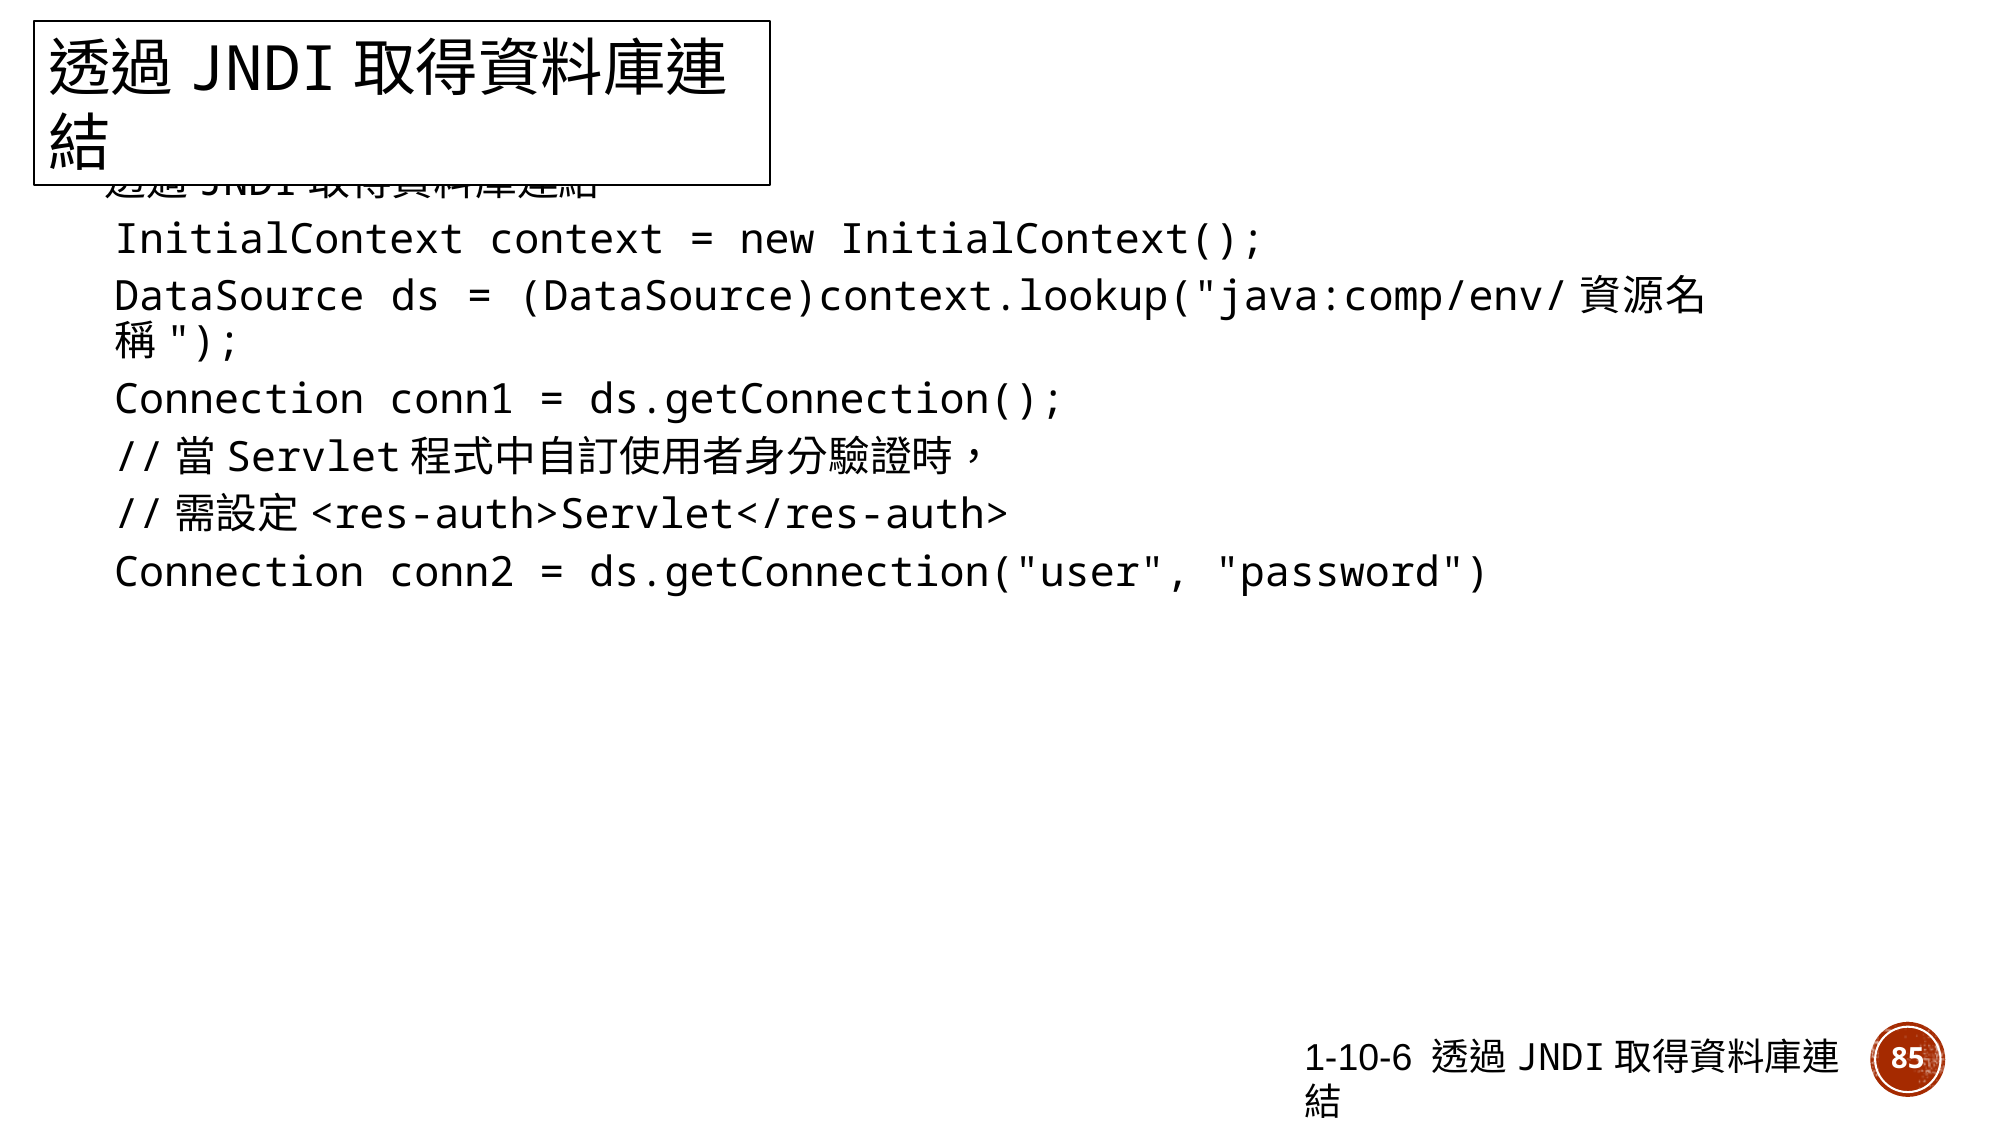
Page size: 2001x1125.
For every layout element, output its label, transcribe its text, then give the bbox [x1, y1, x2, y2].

slide_number 85 [1855, 1028, 1961, 1089]
list 透過JNDI取得資料庫連結 InitialContext context = new InitialContext(); DataSource ds = (DataSource)context.lookup("java:comp/env/資源名稱"); Connection conn1 = ds.getConnection(); //當Servlet程式中自訂使用者身分驗證時， //需設定<res-auth>Servlet</res-auth> Connection conn2 = ds.getConnection("user", "password") [33, 152, 1723, 1125]
text_box 透過JNDI取得資料庫連結 [33, 20, 771, 186]
text_box 1-10-6 透過JNDI取得資料庫連結 [1289, 1025, 1880, 1125]
